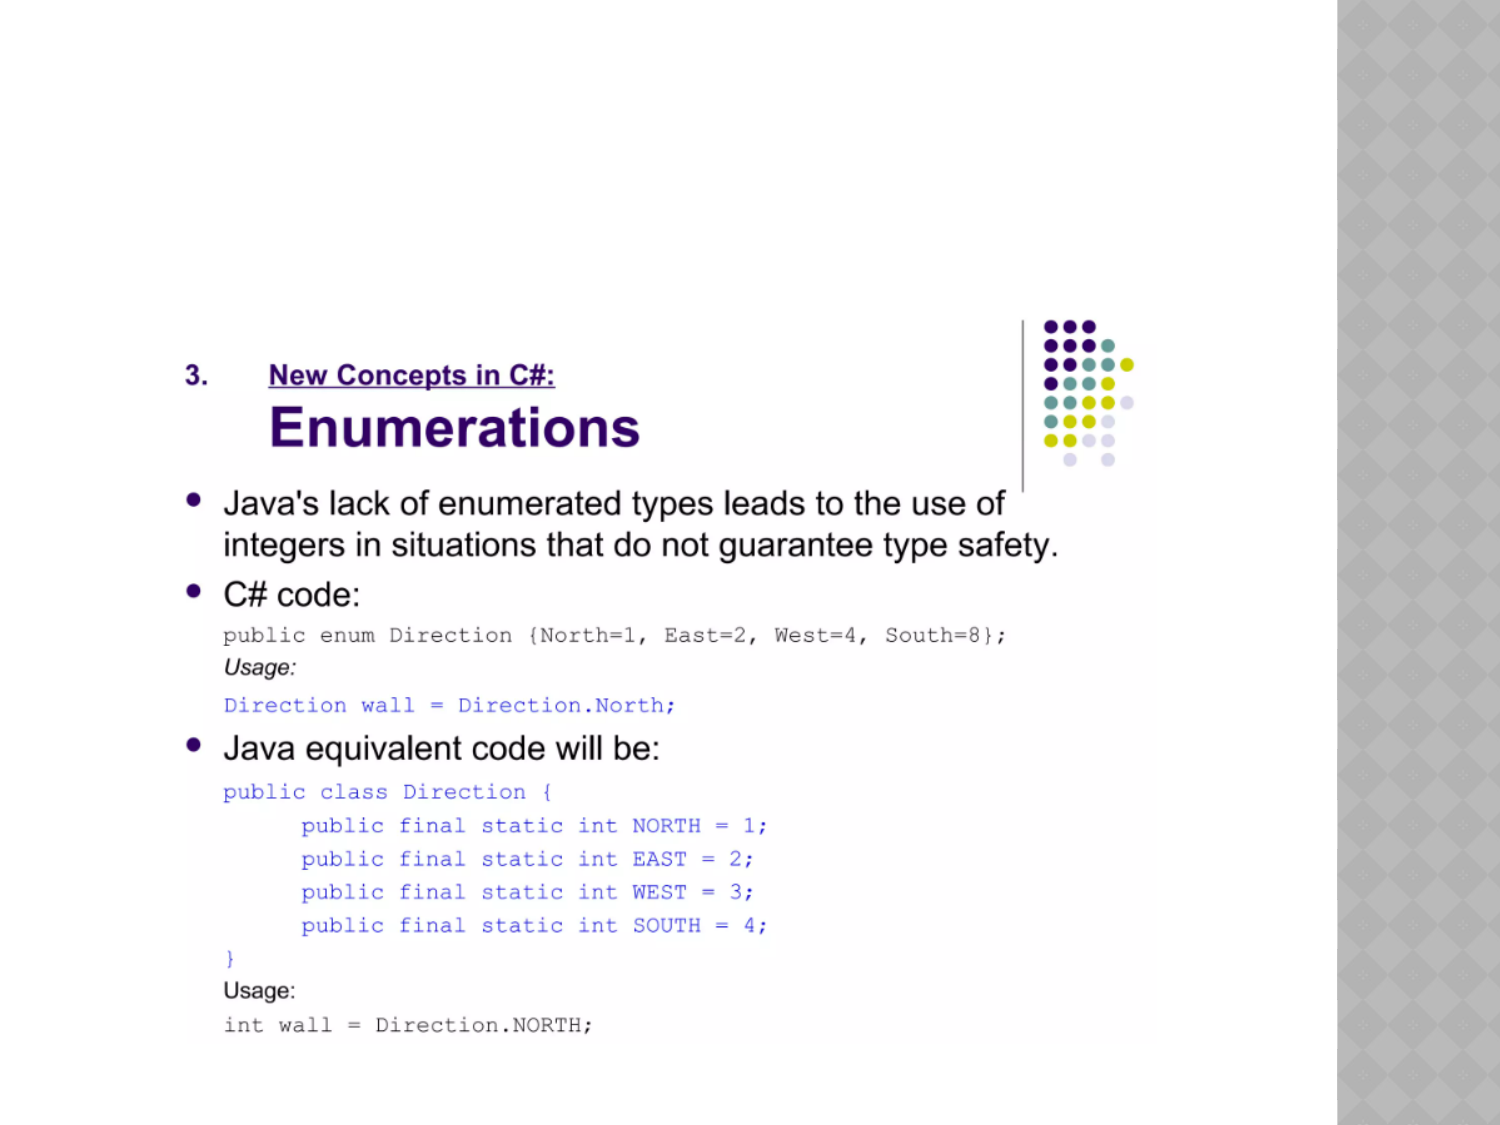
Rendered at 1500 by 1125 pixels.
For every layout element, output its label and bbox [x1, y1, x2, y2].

list [103, 278, 1234, 1045]
